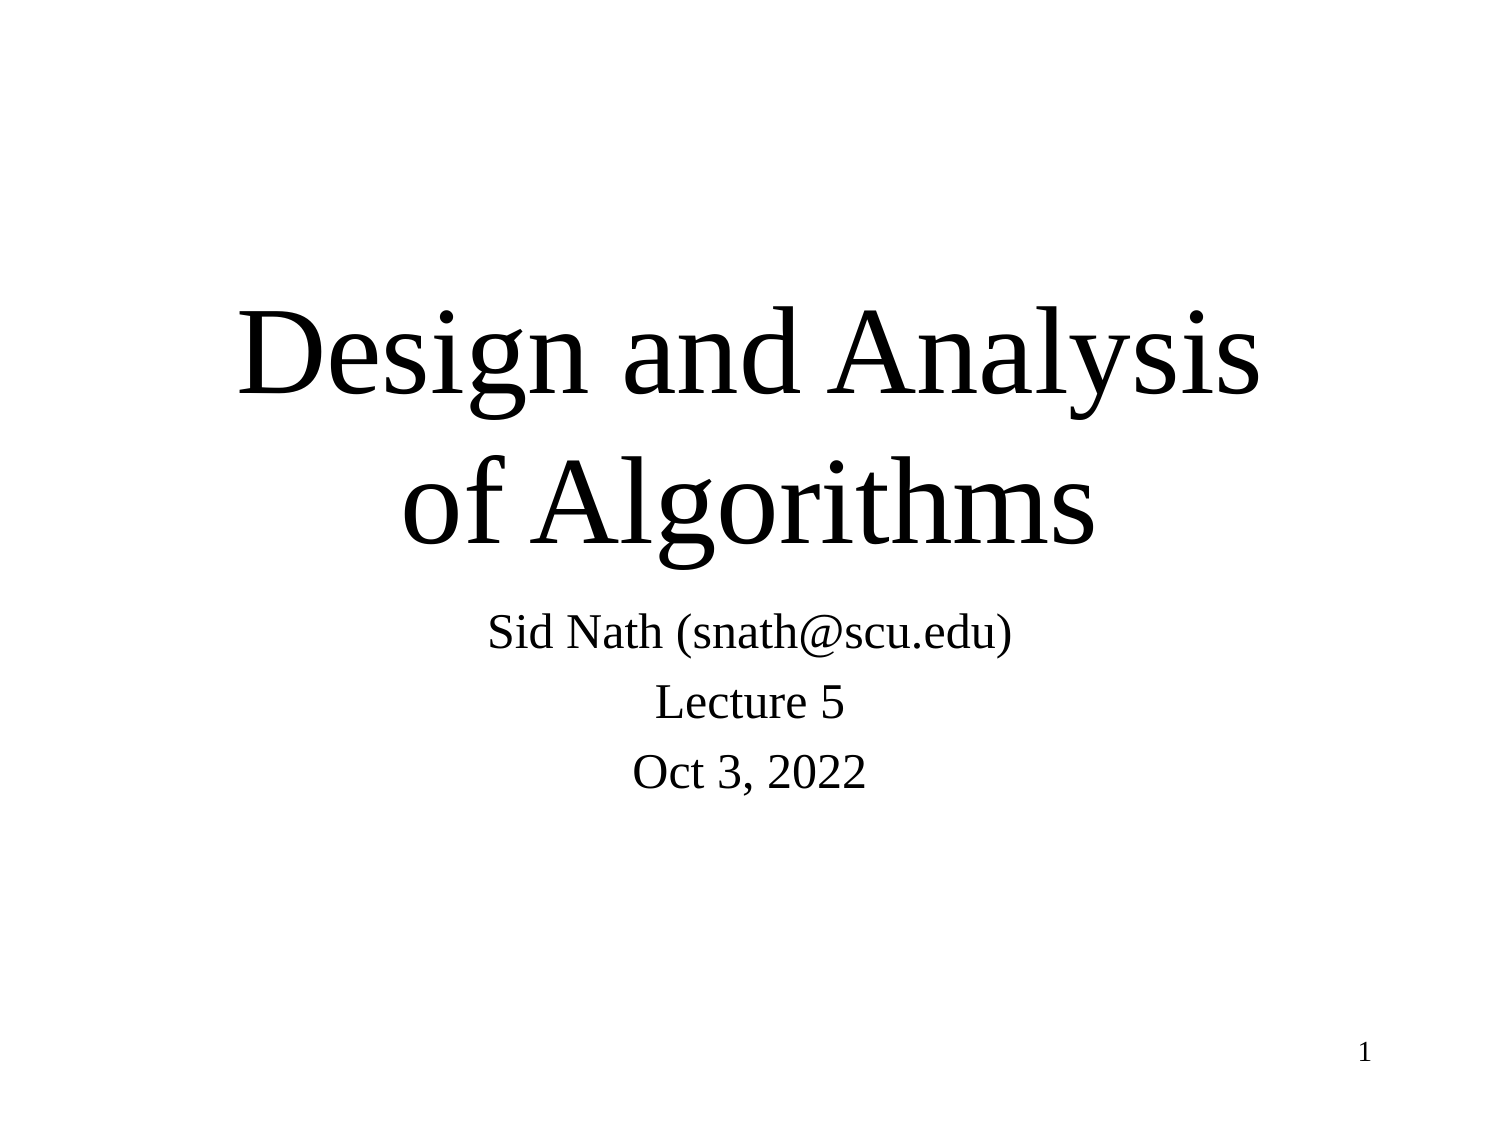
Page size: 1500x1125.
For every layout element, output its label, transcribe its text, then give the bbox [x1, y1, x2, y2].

title Design and Analysis of Algorithms [187, 184, 1313, 576]
slide_number 1 [1074, 1025, 1388, 1100]
subtitle Sid Nath (snath@scu.edu) Lecture 5 Oct 3, 2022 [187, 590, 1313, 863]
